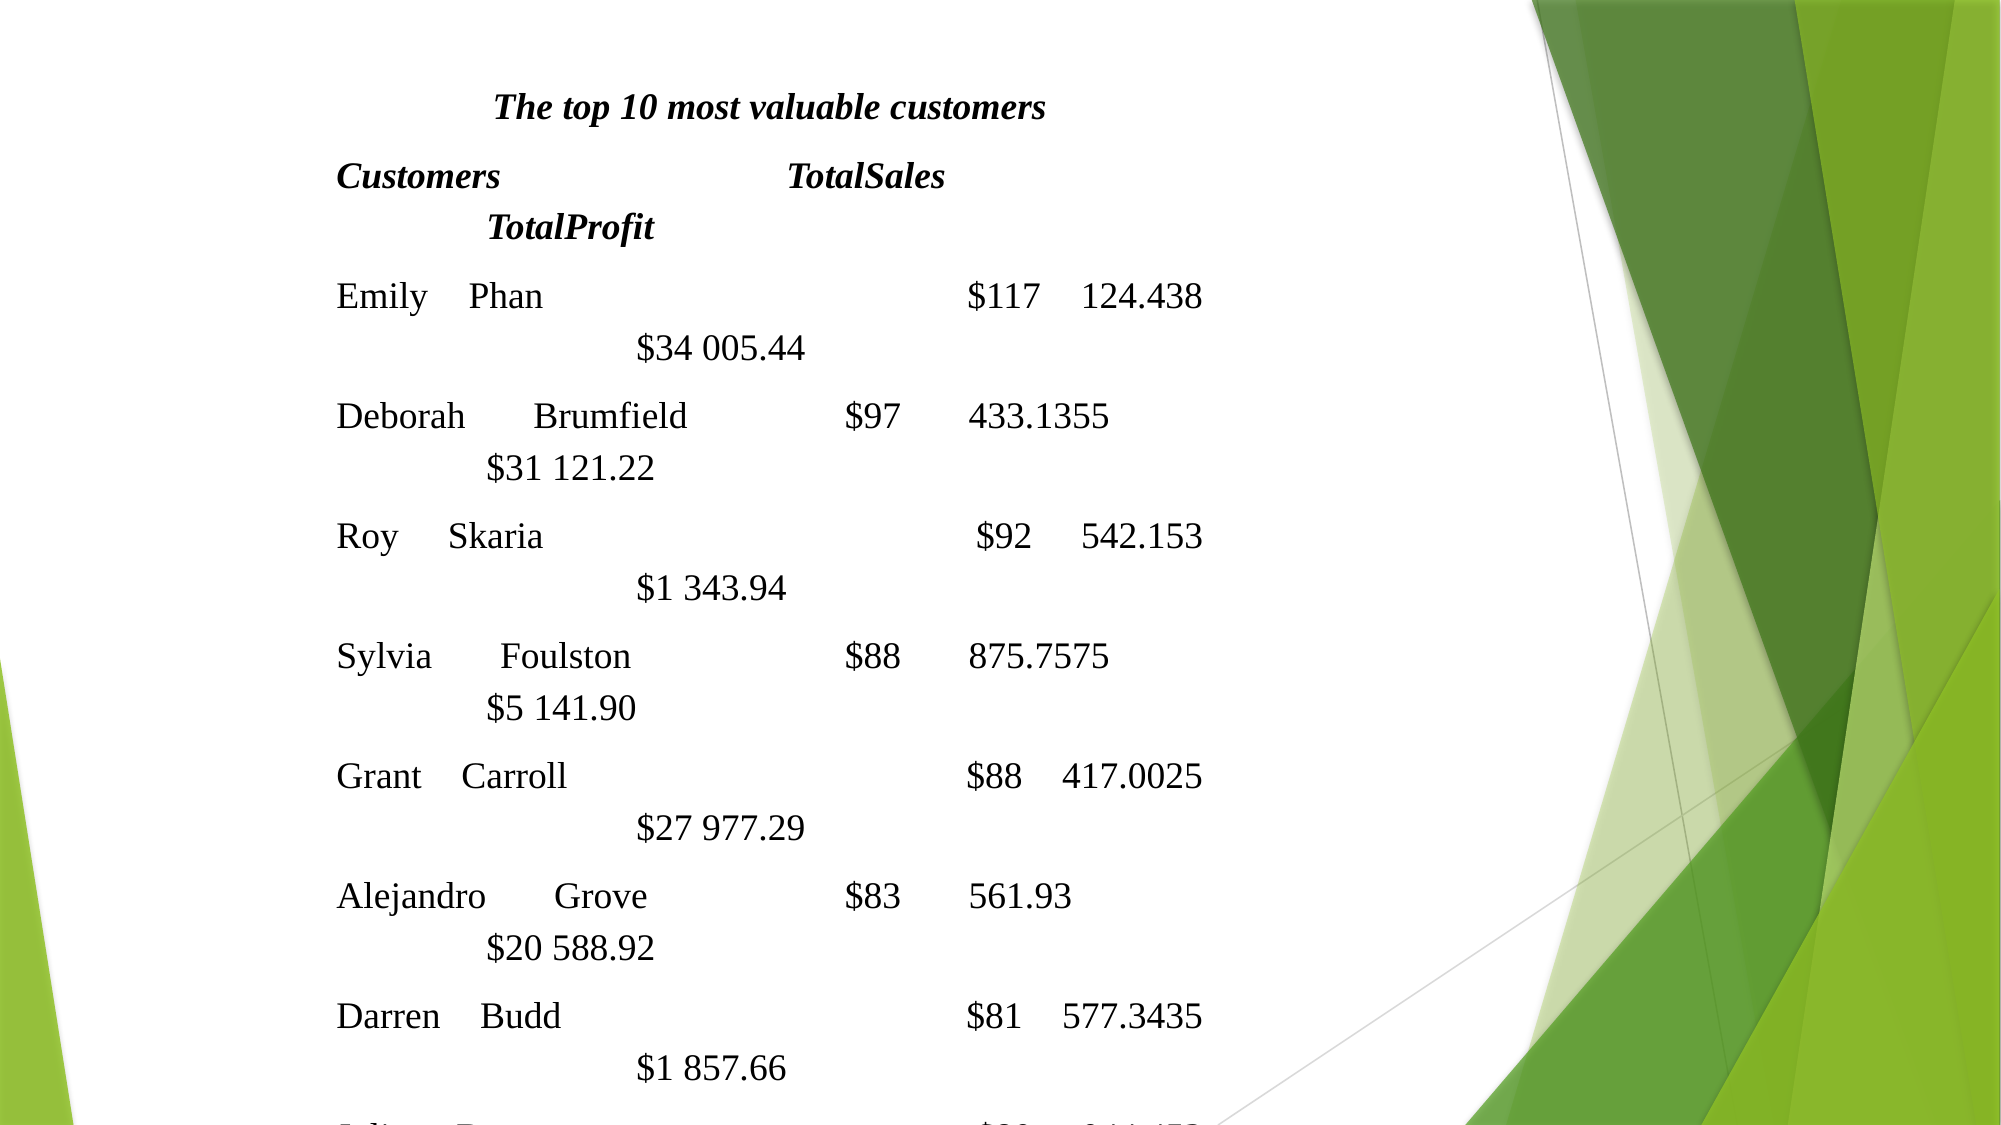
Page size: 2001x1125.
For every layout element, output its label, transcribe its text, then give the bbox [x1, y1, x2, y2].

text_box The top 10 most valuable customers Customers TotalSales TotalProfit Emily Phan $117 124.438 $34 005.44 Deborah Brumfield $97 433.1355 $31 121.22 Roy Skaria $92 542.153 $1 343.94 Sylvia Foulston $88 875.7575 $5 141.90 Grant Carroll $88 417.0025 $27 977.29 Alejandro Grove $83 561.93 $20 588.92 Darren Budd $81 577.3435 $1 857.66 Julia Barnett $80 044.452 $1 956.09 John Lucas $79 696.1875 $12 725.08 Liz Mackendrick $76 306.4315 $20 397.24 [321, 68, 1218, 1125]
